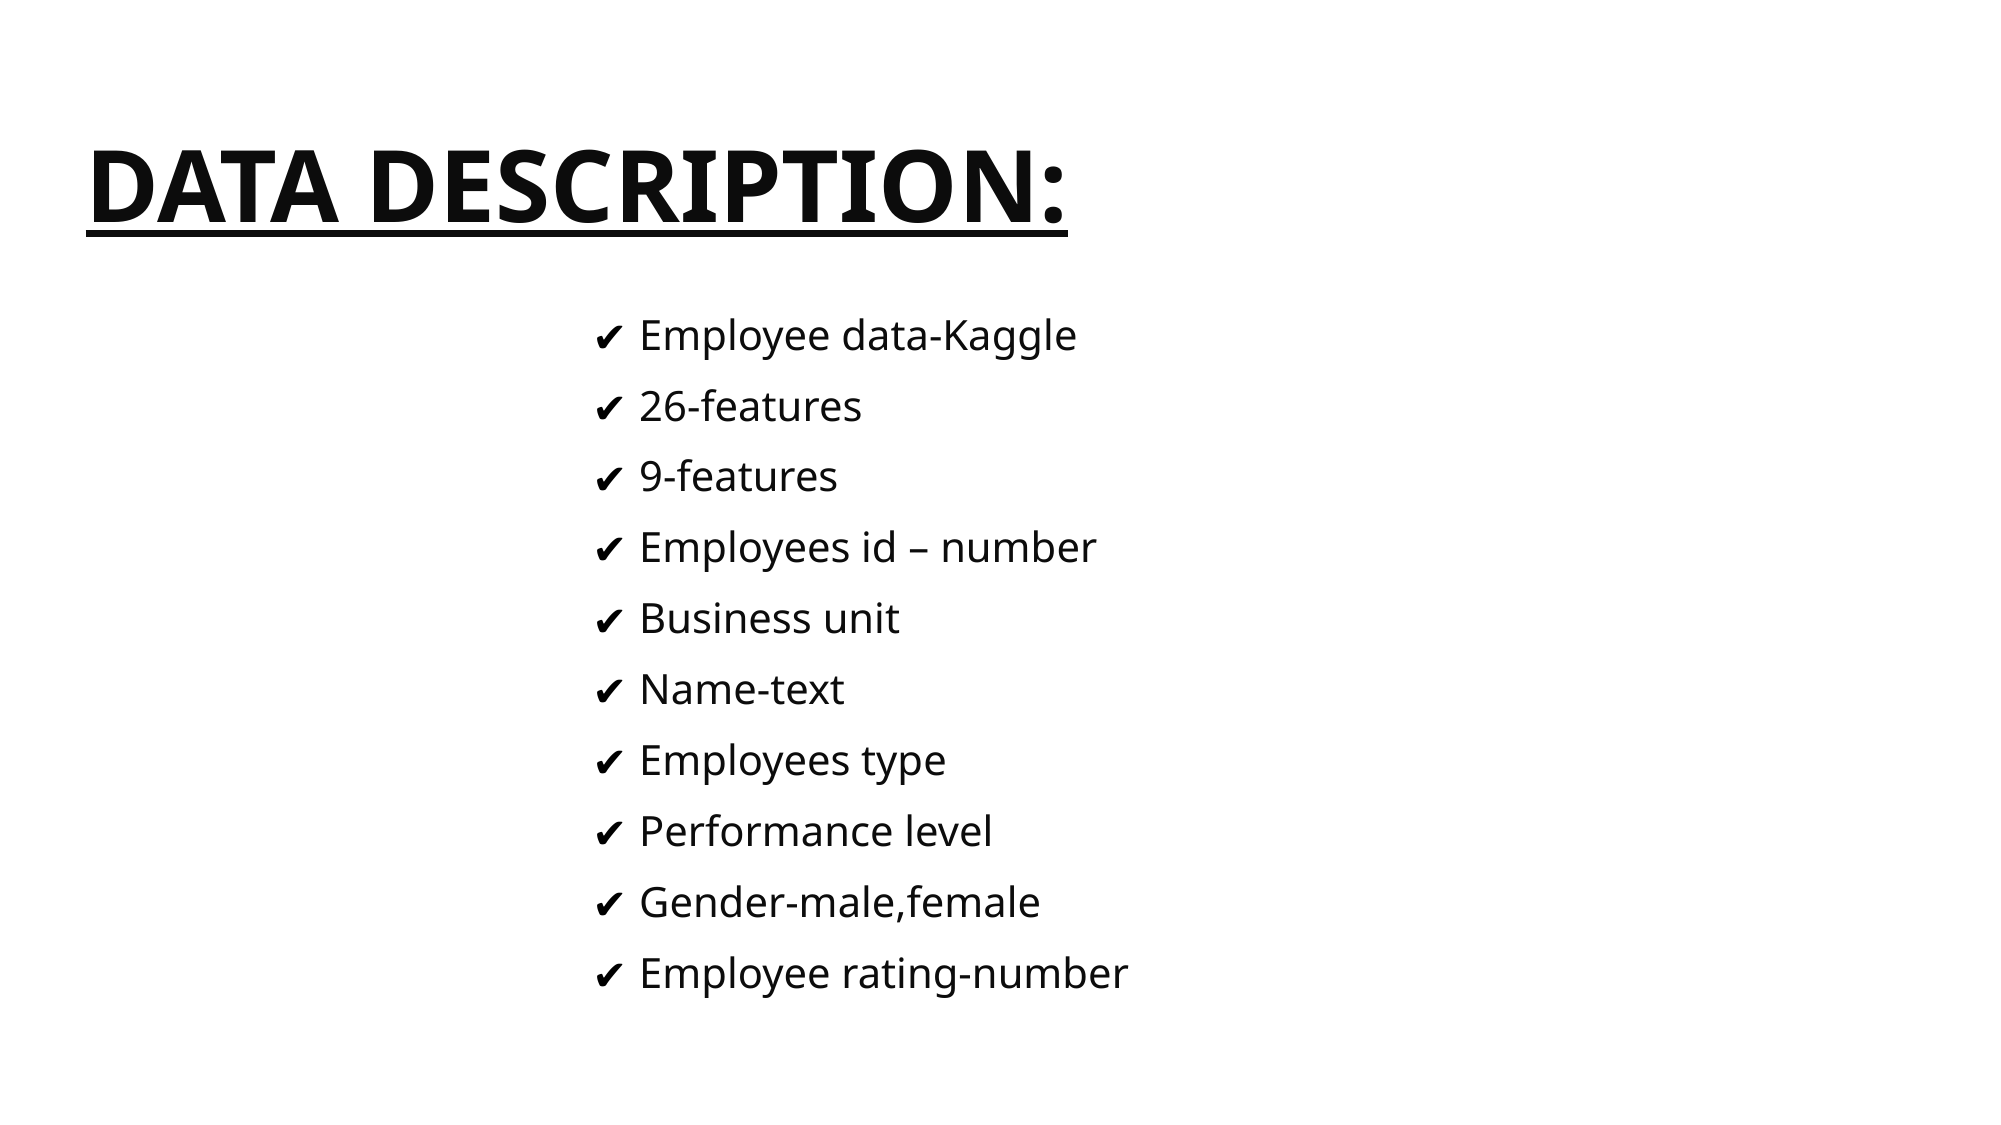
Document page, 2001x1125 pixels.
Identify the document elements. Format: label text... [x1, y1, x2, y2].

title DATA DESCRIPTION: [70, 80, 1471, 250]
list Employee data-Kaggle 26-features 9-features Employees id – number Business unit Name-text Employees type Performance level Gender-male,female Employee rating-number [577, 300, 2000, 1077]
